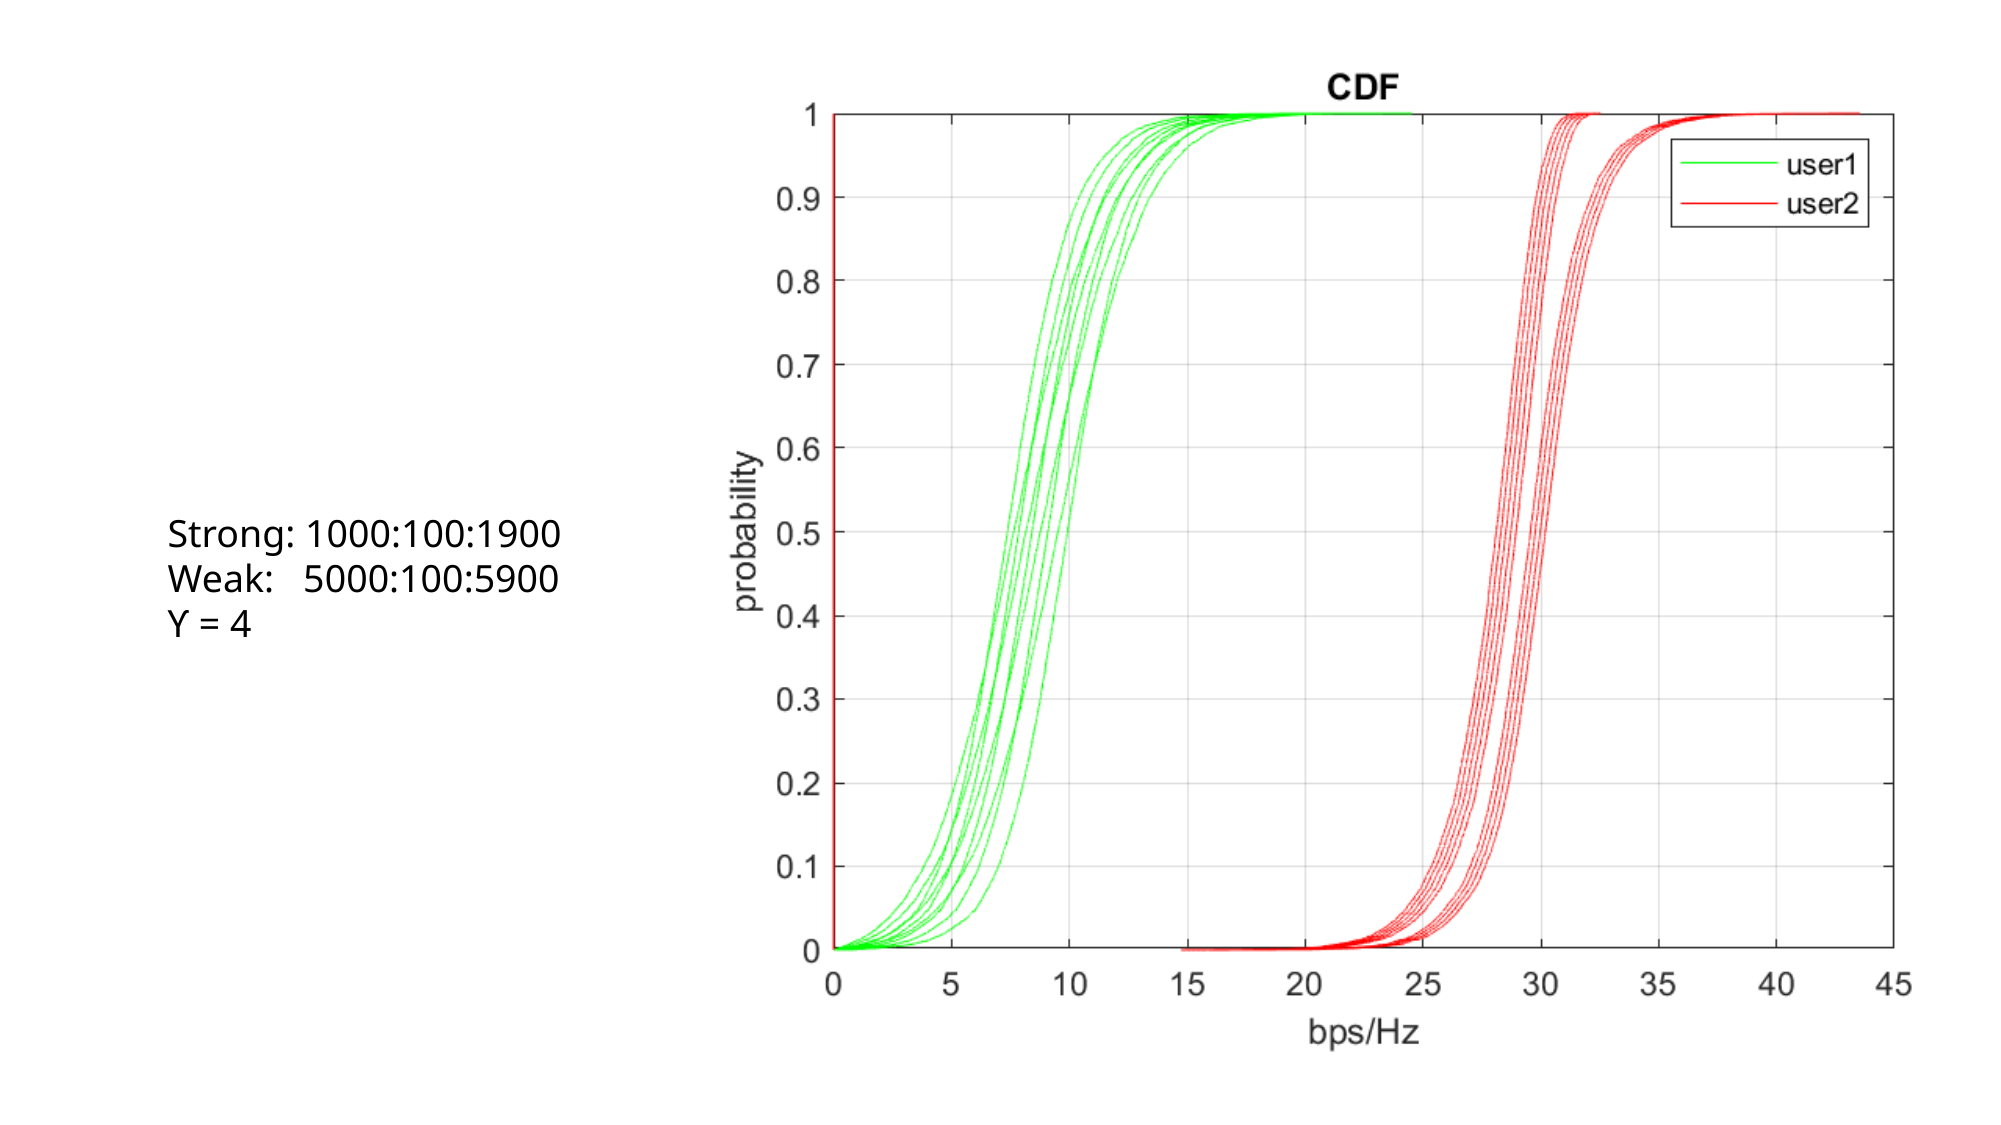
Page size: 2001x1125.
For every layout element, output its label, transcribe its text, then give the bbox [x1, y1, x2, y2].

picture [726, 69, 1915, 1056]
text_box Strong: 1000:100:1900 Weak: 5000:100:5900 ϒ = 4 [152, 502, 660, 653]
